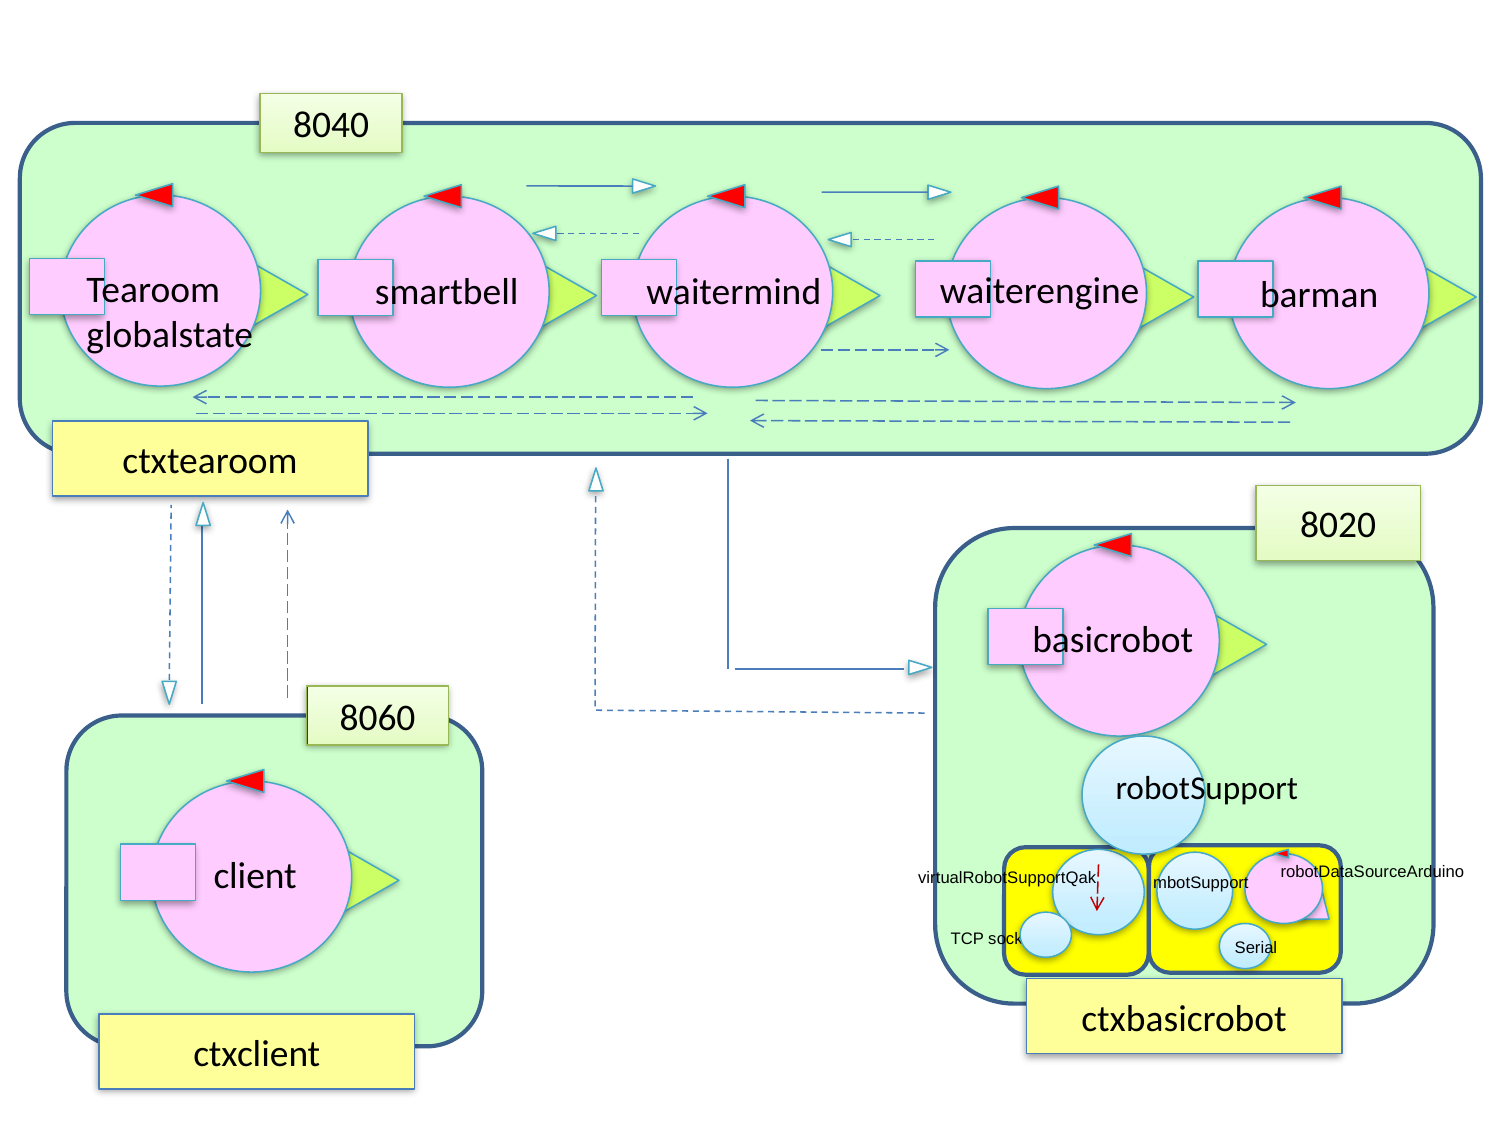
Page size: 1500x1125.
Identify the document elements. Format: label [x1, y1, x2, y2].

text_box [821, 184, 952, 200]
text_box [198, 504, 211, 527]
text_box [168, 504, 172, 691]
text_box [827, 232, 938, 247]
text_box [526, 178, 656, 194]
text_box [66, 685, 483, 1090]
text_box [19, 93, 1482, 497]
text_box [588, 503, 1482, 1054]
text_box [532, 225, 643, 241]
